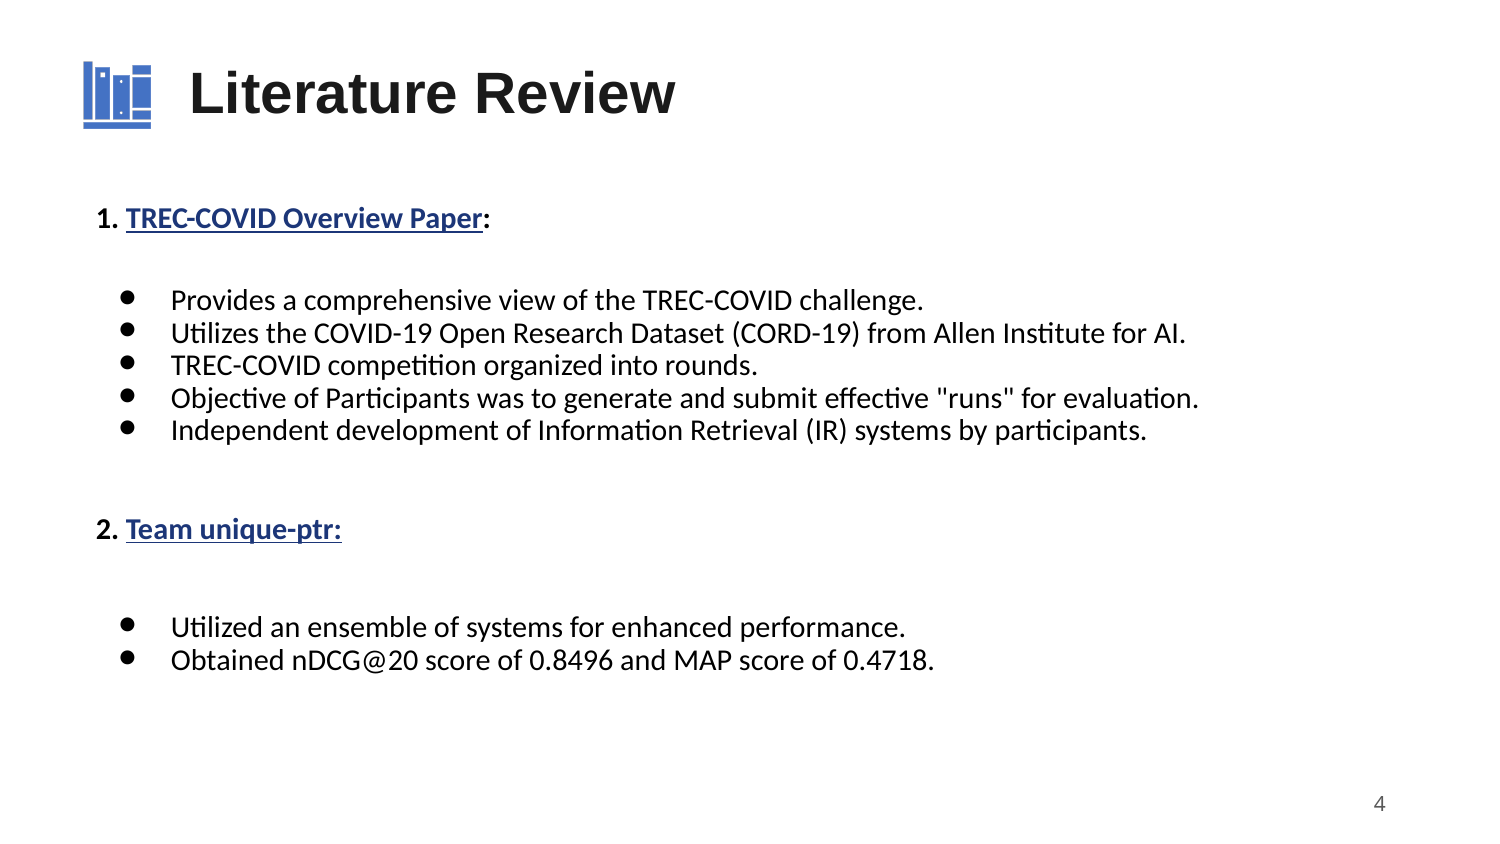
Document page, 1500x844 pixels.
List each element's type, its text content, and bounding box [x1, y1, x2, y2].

slide_number 4 [1059, 782, 1397, 827]
title Literature Review [178, 34, 844, 156]
list 1. TREC-COVID Overview Paper: Provides a comprehensive view of the TREC-COVID challenge. Utilizes the COVID-19 Open Research Dataset (CORD-19) from Allen Institute for AI. TREC-COVID competition organized into rounds. Objective of Participants was to generate and submit effective "runs" for evaluation. Independent development of Information Retrieval (IR) systems by participants. 2. Team unique-ptr: Utilized an ensemble of systems for enhanced performance. Obtained nDCG@20 score of 0.8496 and MAP score of 0.4718. [84, 197, 1342, 790]
picture [70, 48, 164, 142]
